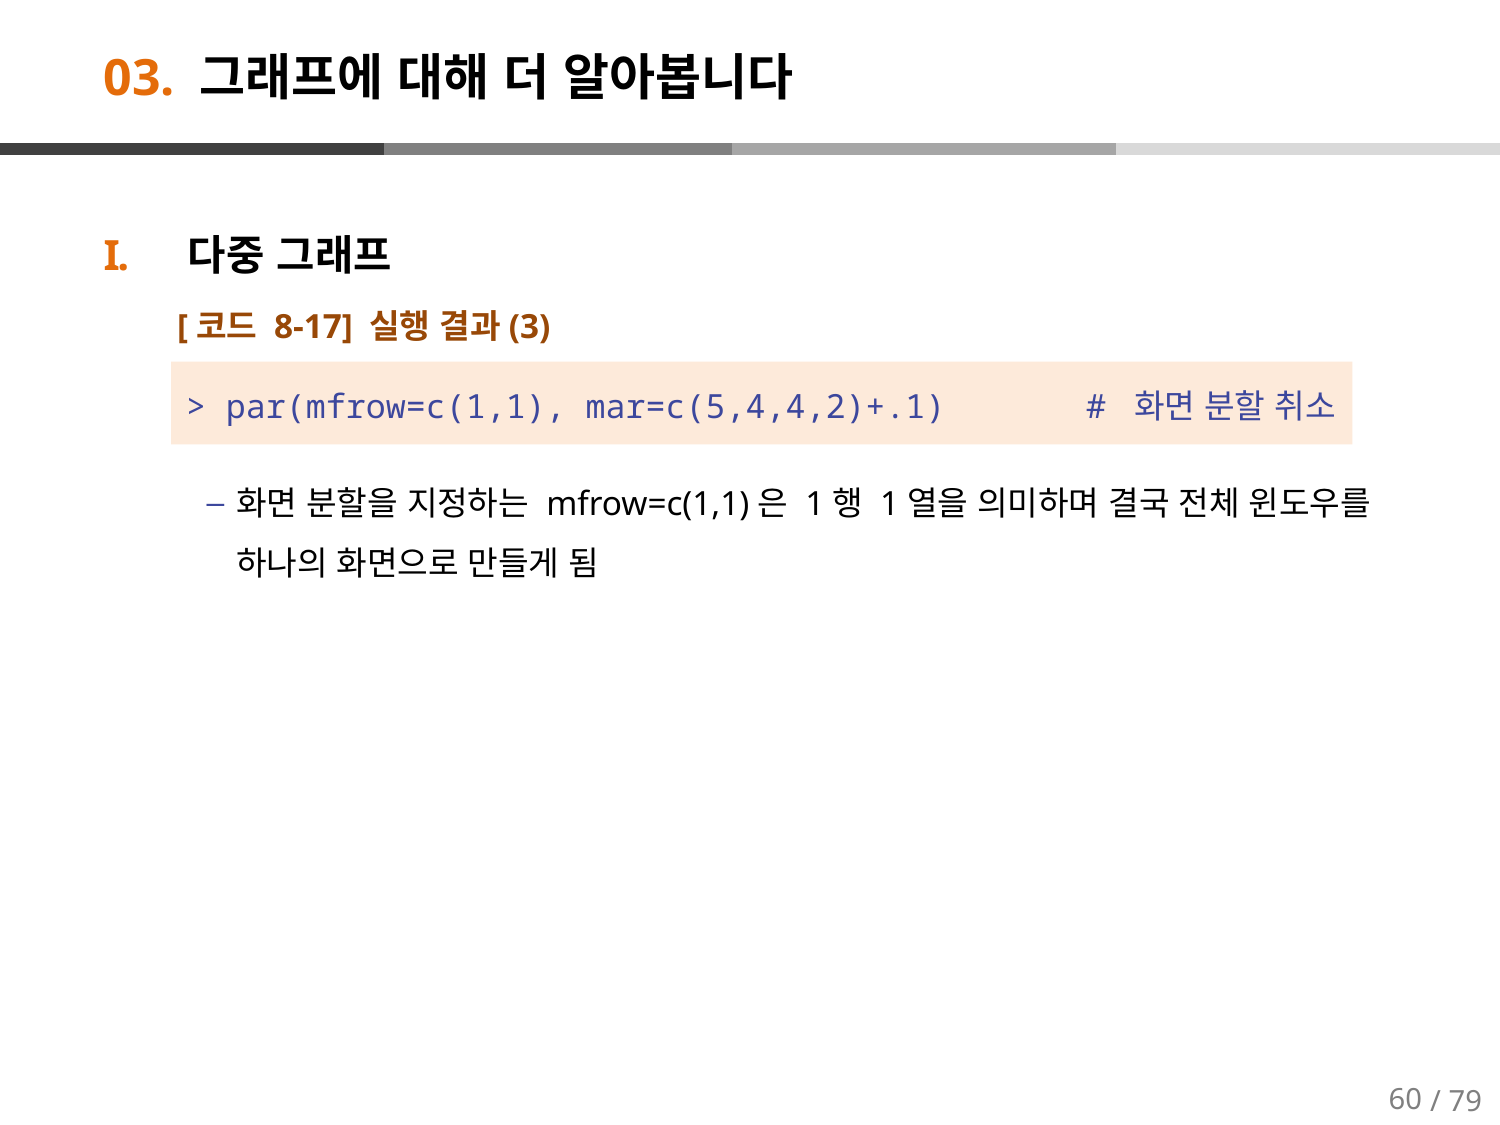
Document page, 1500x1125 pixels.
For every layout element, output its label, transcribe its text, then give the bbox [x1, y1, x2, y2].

list 다중 그래프 [코드 8-17] 실행 결과(3) 화면 분할을 지정하는 mfrow=c(1,1)은 1행 1열을 의미하며 결국 전체 윈도우를 하나의 화면으로 만들게 됨 [88, 196, 1412, 1095]
title 03. 그래프에 대해 더 알아봅니다 [88, 30, 1400, 121]
text_box > par(mfrow=c(1,1), mar=c(5,4,4,2)+.1) # 화면 분할 취소 [171, 361, 1353, 445]
